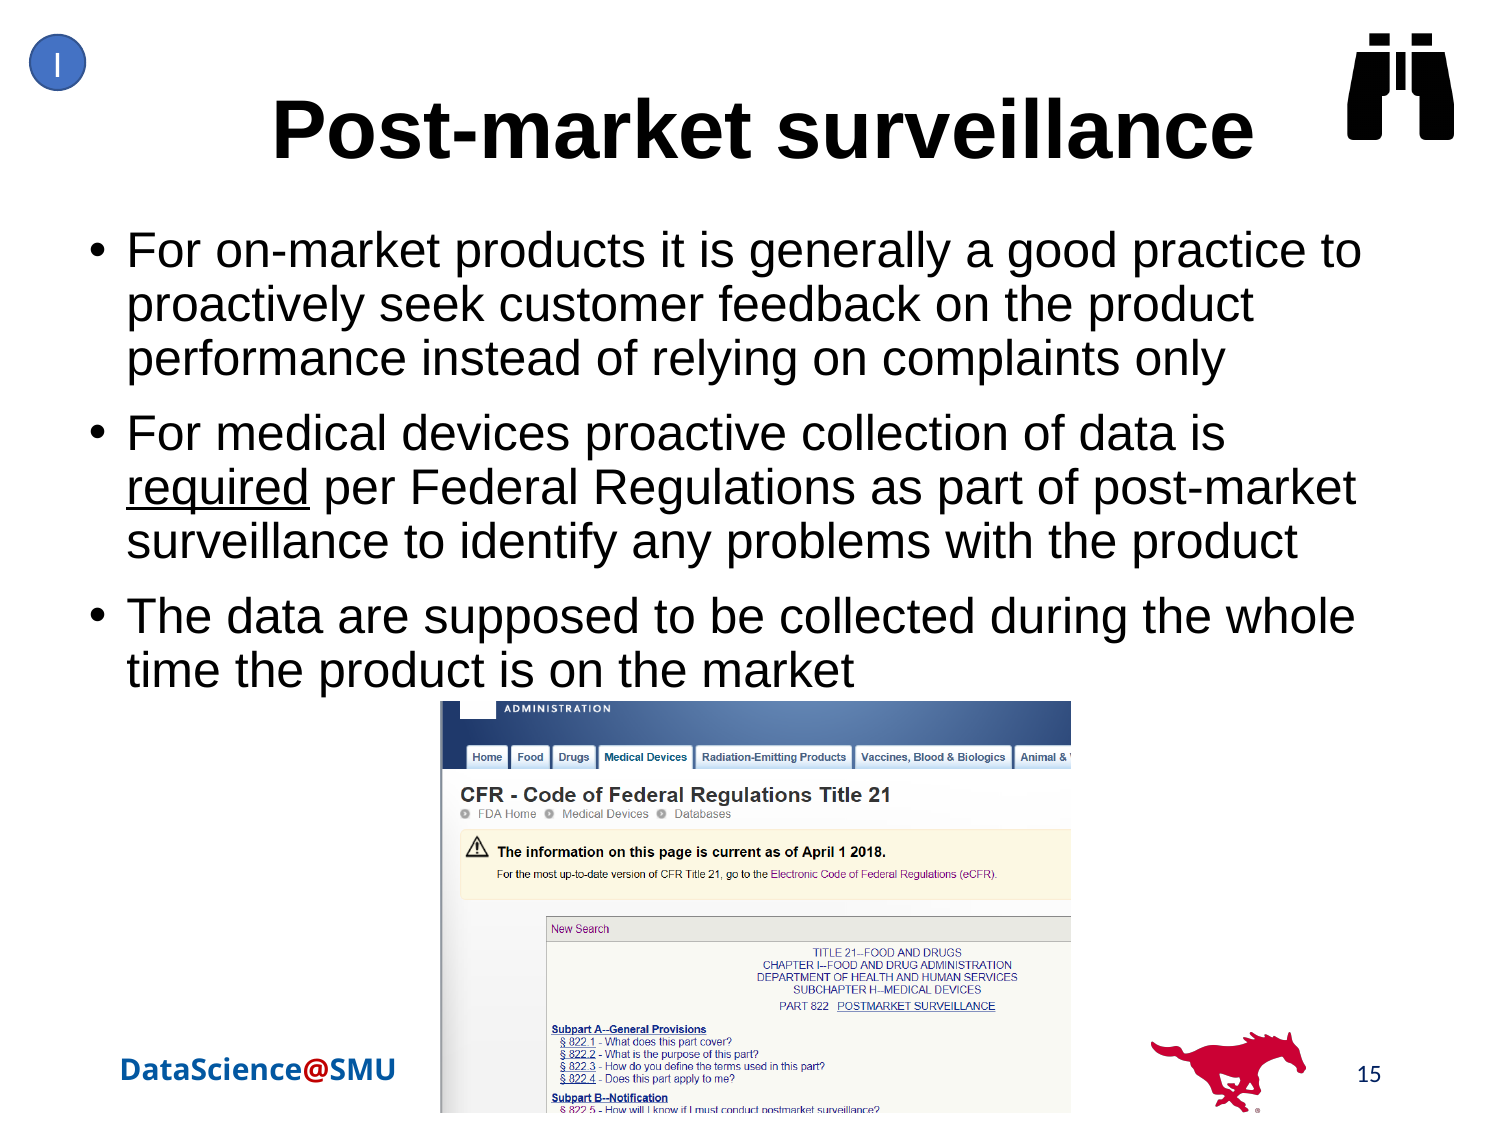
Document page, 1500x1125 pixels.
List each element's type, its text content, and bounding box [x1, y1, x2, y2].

text_box I [28, 33, 87, 92]
picture [440, 701, 1071, 1113]
picture [1151, 1103, 1306, 1113]
slide_number 15 [1071, 1042, 1397, 1103]
picture [1151, 1032, 1306, 1042]
picture [1325, 11, 1476, 162]
list For on-market products it is generally a good practice to proactively seek customer feedback on the product performance instead of relying on complaints only For medical devices proactive collection of data is required per Federal Regulations as part of post-market surveillance to identify any problems with the product The data are supposed to be collected during the whole time the product is on the market [73, 217, 1401, 932]
title Post-market surveillance [117, 22, 1412, 240]
